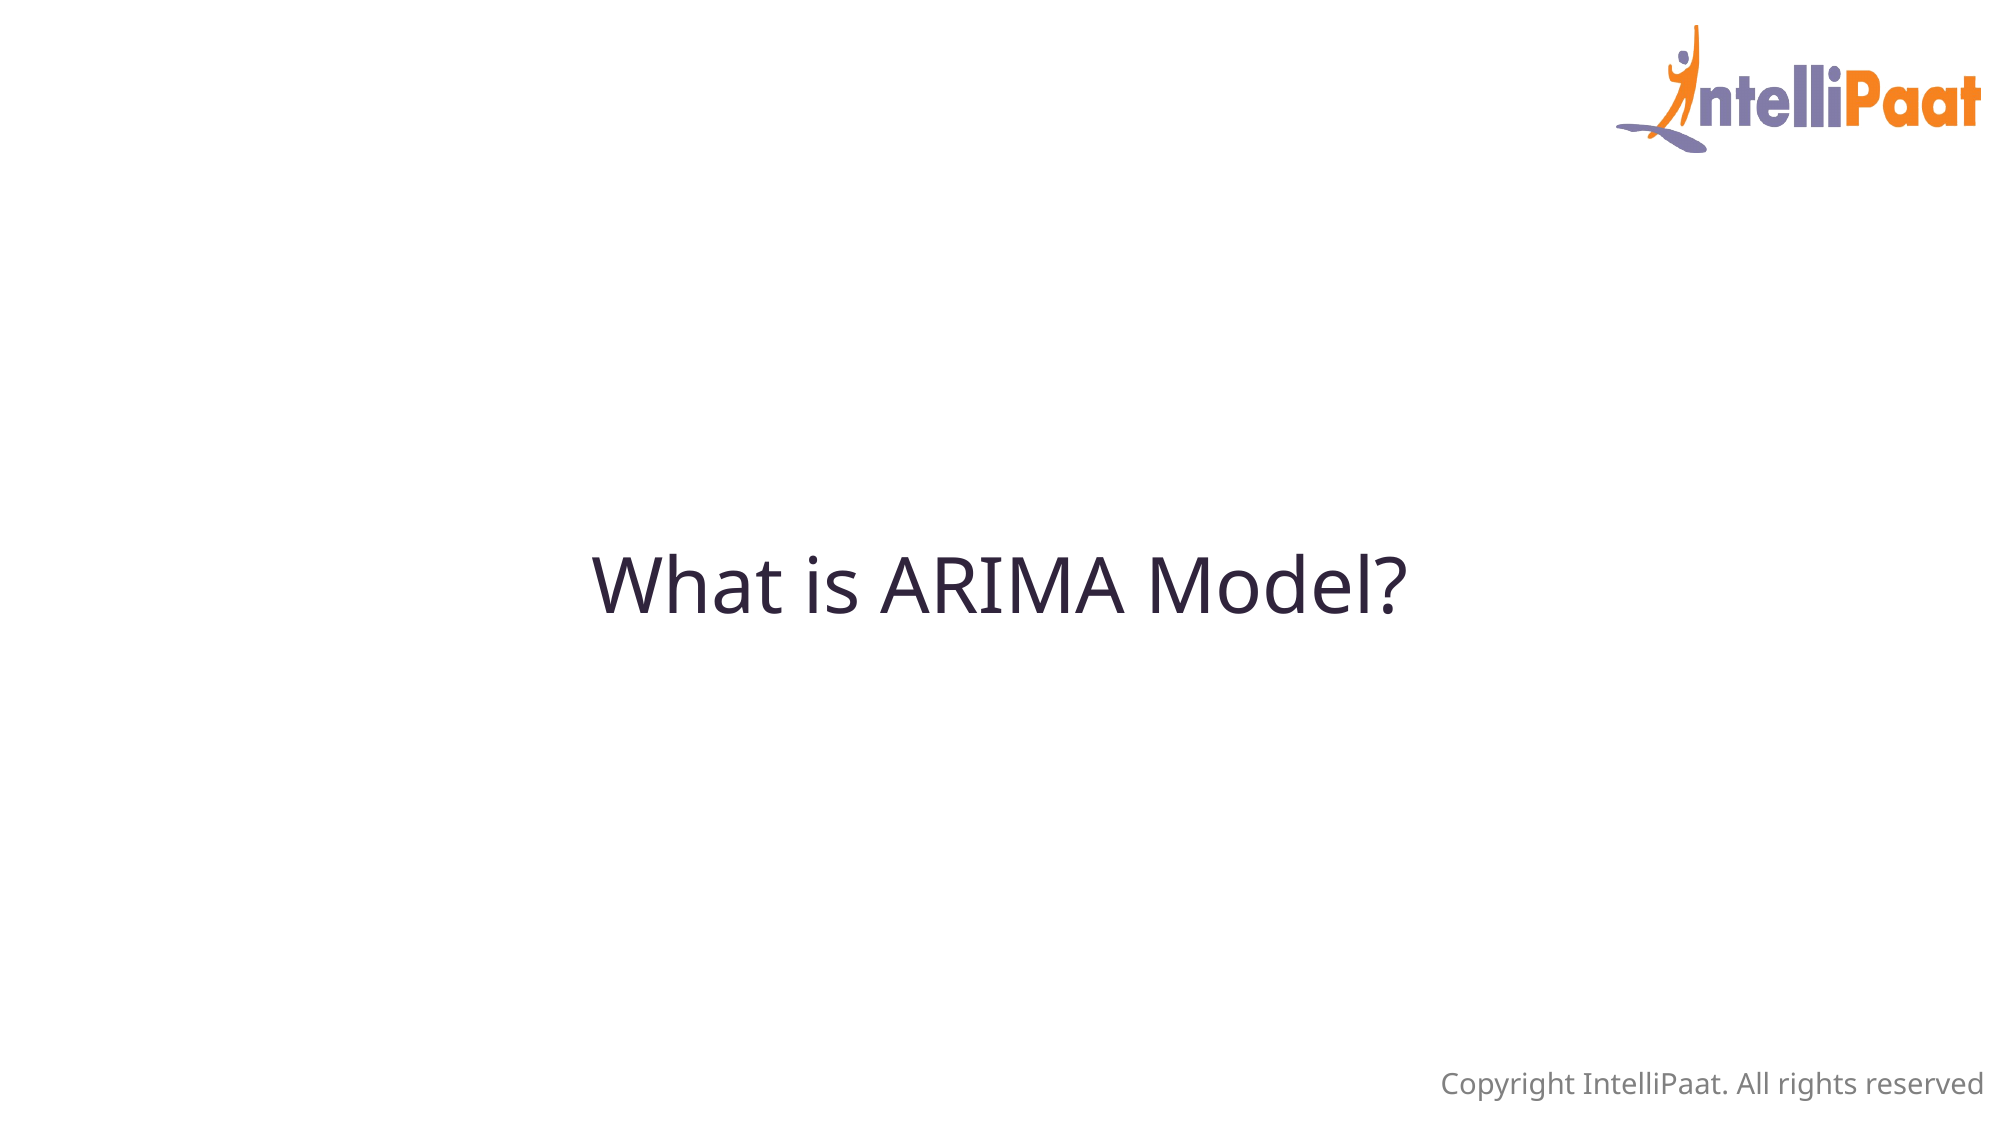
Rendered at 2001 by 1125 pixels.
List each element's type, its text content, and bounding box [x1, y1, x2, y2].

text_box What is ARIMA Model? [544, 538, 1456, 665]
picture [1616, 25, 1981, 153]
